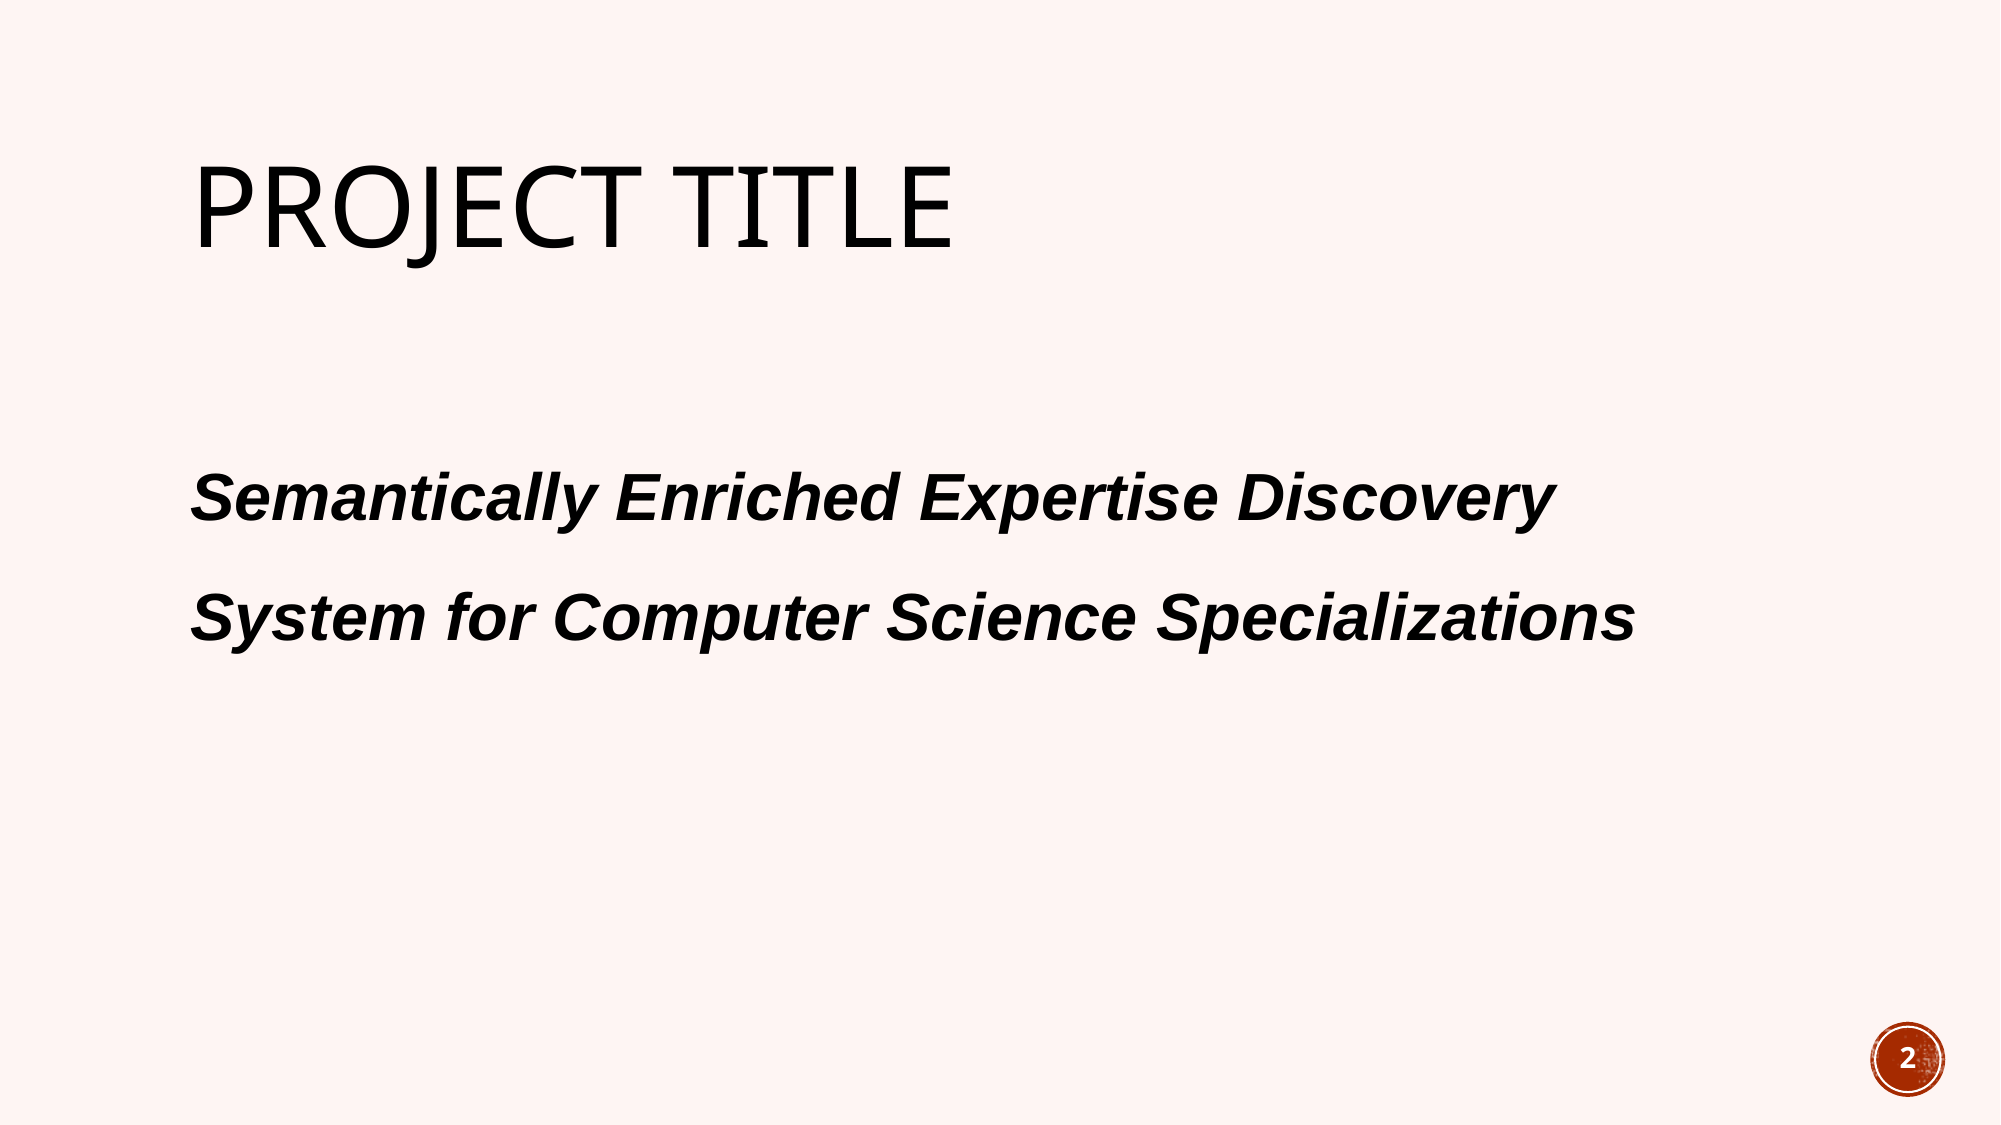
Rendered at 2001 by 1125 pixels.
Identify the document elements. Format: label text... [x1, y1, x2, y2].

slide_number 2 [1855, 1028, 1961, 1089]
title Project Title [175, 79, 1826, 344]
list Semantically Enriched Expertise Discovery System for Computer Science Specializations [175, 406, 1826, 1071]
